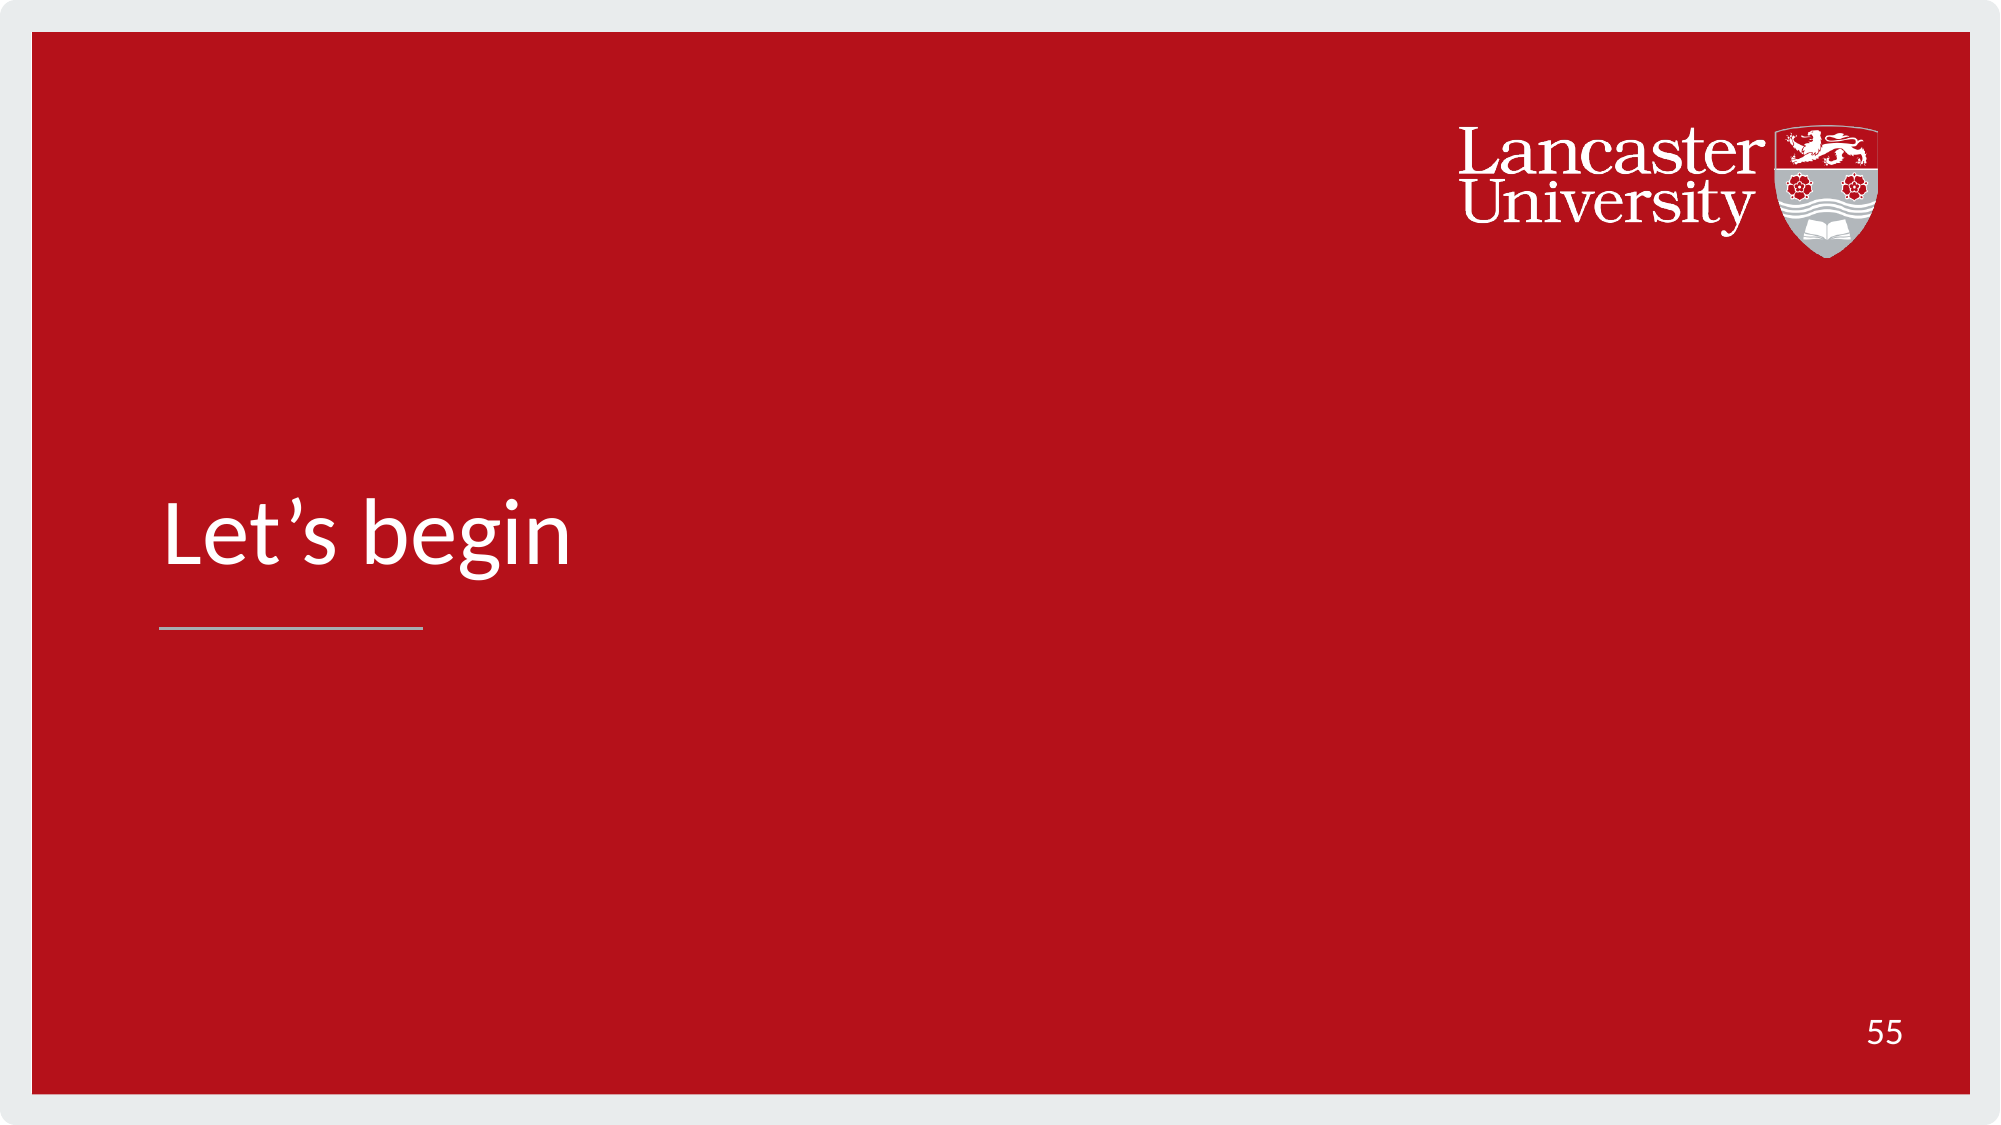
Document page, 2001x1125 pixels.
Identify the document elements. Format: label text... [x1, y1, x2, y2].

title Let’s begin [147, 361, 1648, 592]
slide_number 55 [1468, 999, 1919, 1060]
